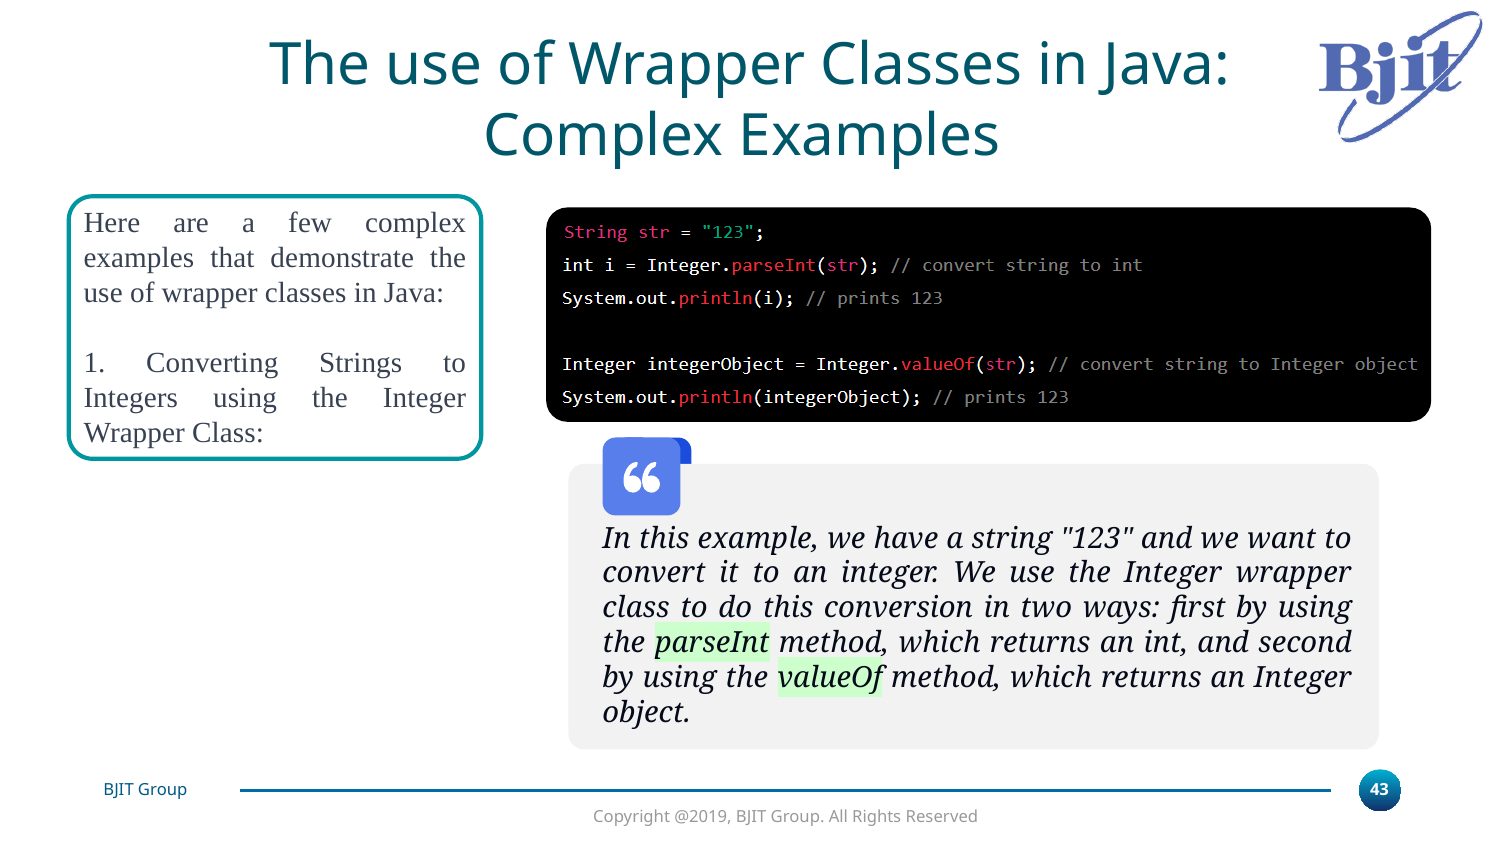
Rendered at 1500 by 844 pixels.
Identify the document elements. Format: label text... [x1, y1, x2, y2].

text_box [568, 437, 1379, 750]
picture [545, 207, 1432, 423]
picture [124, 783, 133, 795]
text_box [68, 195, 482, 460]
picture [1319, 10, 1483, 143]
text_box The use of Wrapper Classes in Java: Complex Examples [239, 19, 1261, 174]
